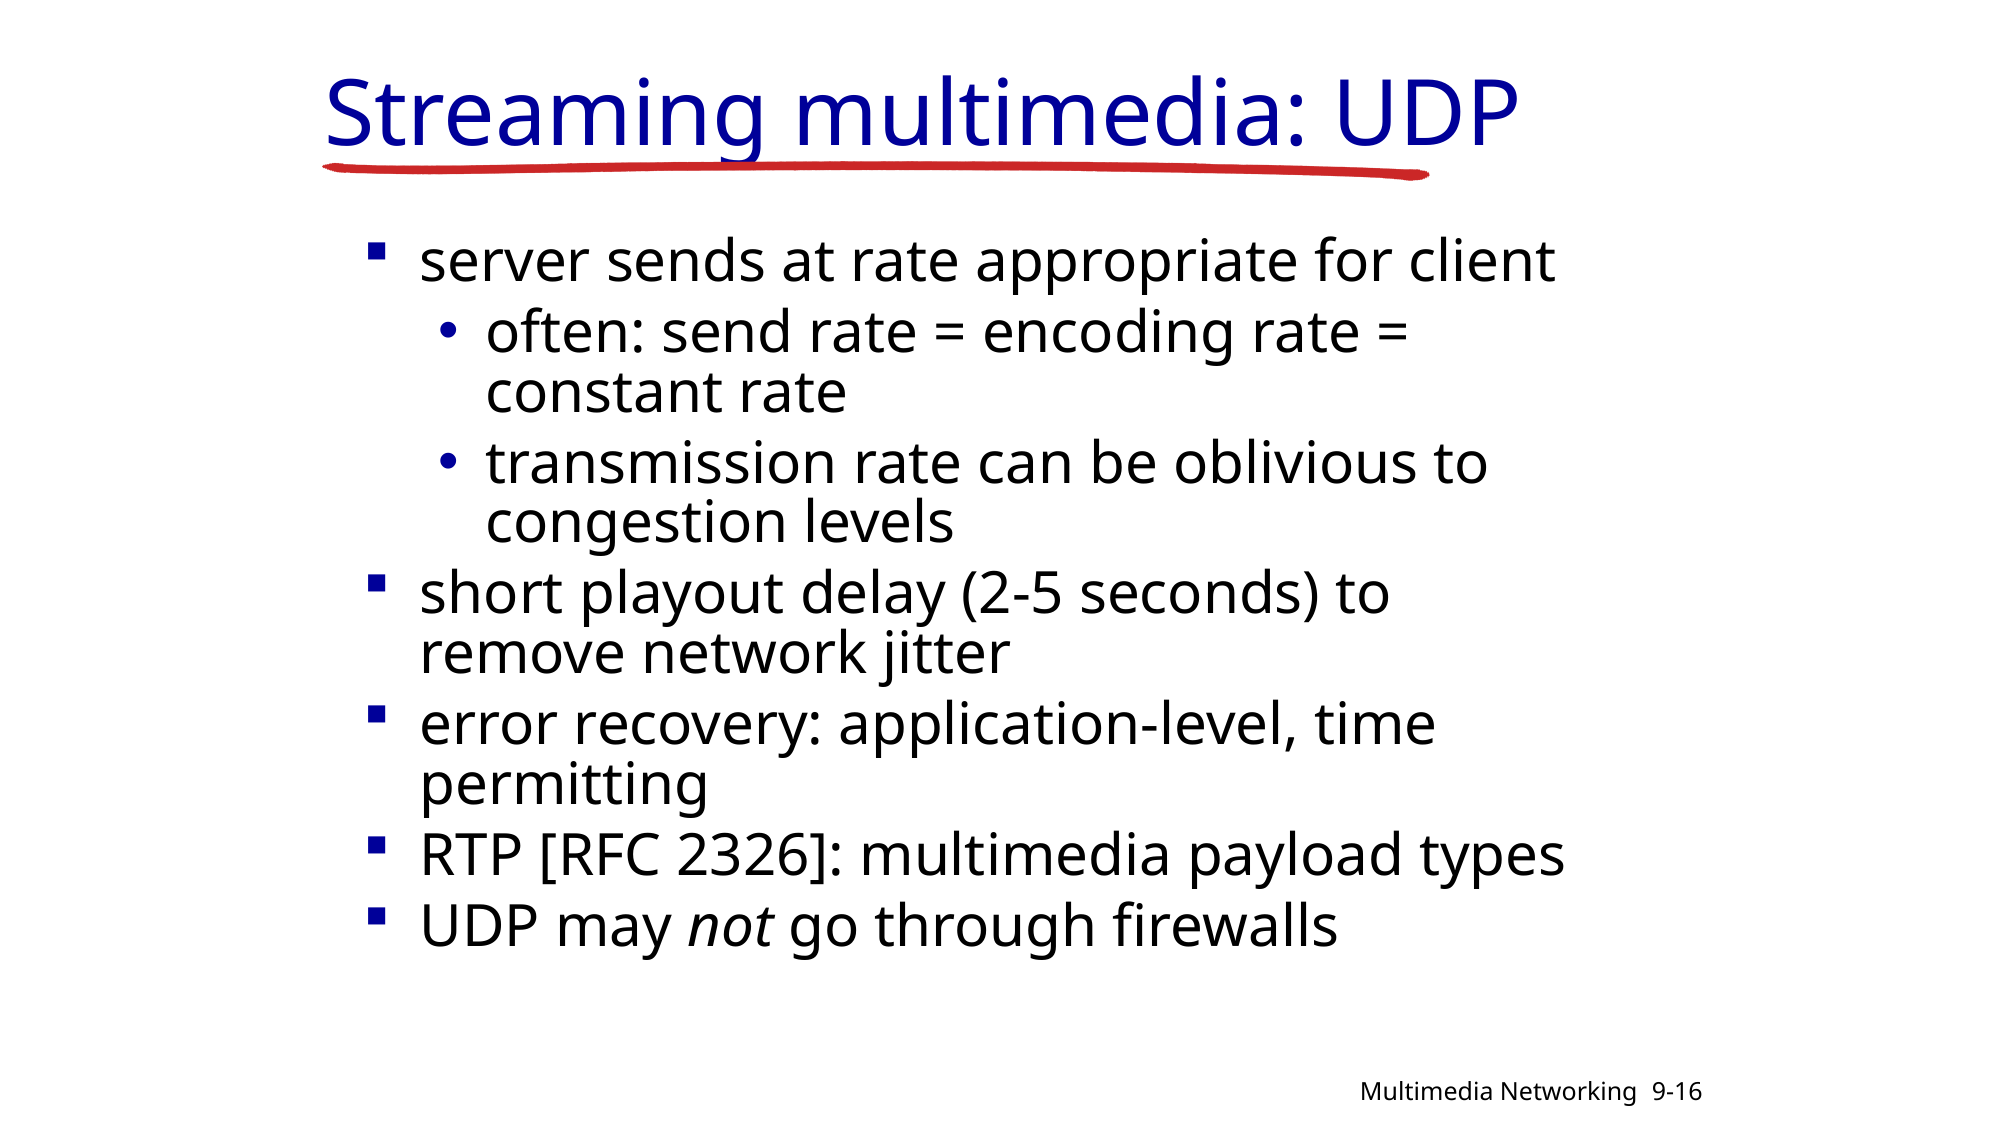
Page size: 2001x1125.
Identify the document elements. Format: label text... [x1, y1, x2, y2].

footer Multimedia Networking [1329, 1067, 1654, 1110]
slide_number 9-16 [1637, 1068, 1750, 1113]
title Streaming multimedia: UDP [309, 37, 1650, 181]
list server sends at rate appropriate for client often: send rate = encoding rate = constant rate transmission rate can be oblivious to congestion levels short playout delay (2-5 seconds) to remove network jitter error recovery: application-level, time permitting RTP [RFC 2326]: multimedia payload types UDP may not go through firewalls [348, 226, 1624, 1056]
picture [317, 156, 1443, 186]
